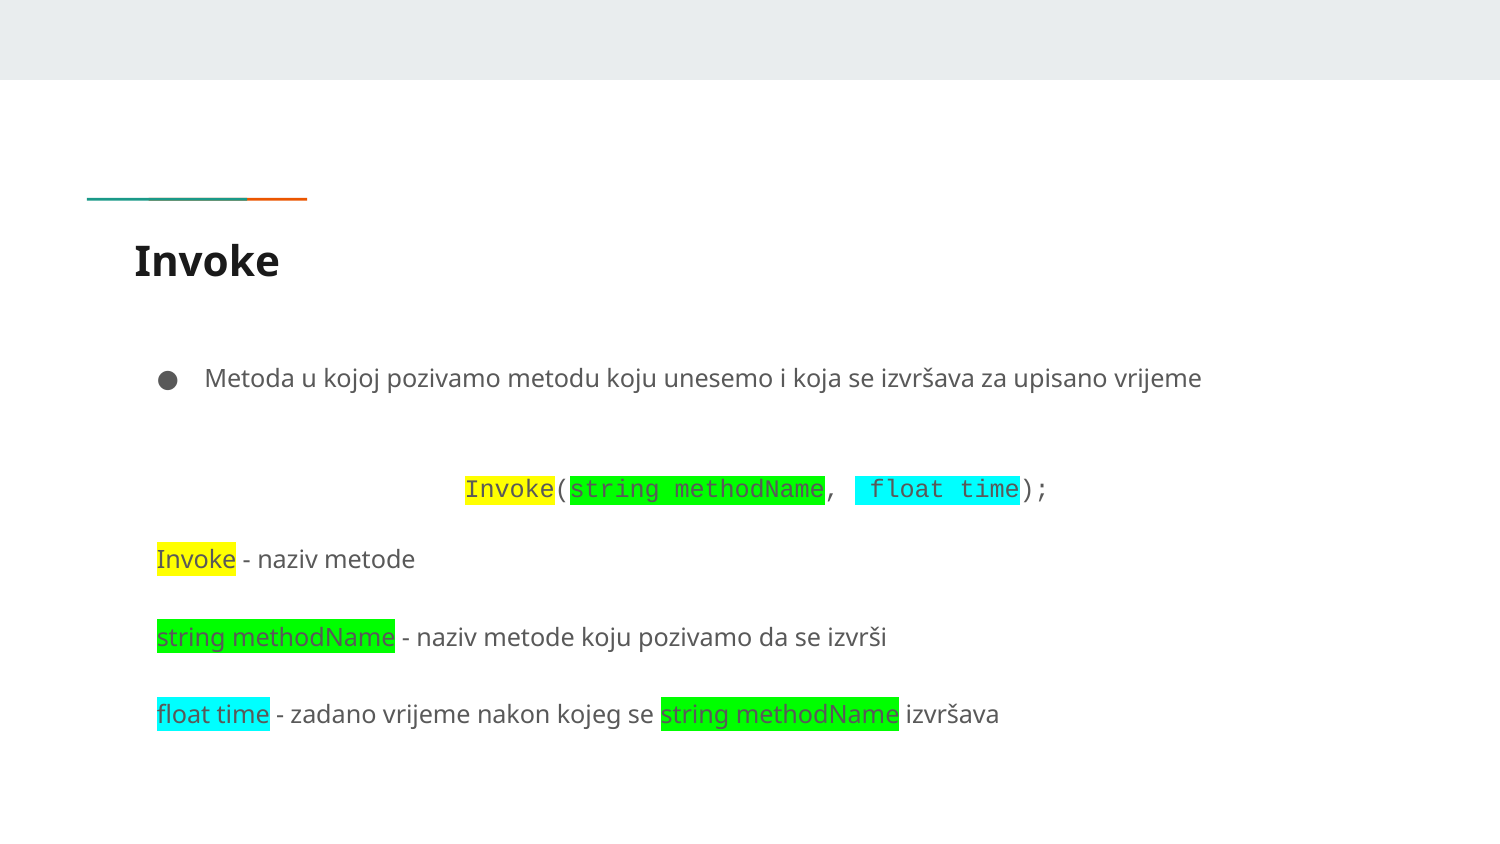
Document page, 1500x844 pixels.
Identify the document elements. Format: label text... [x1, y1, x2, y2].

list Metoda u kojoj pozivamo metodu koju unesemo i koja se izvršava za upisano vrijeme Invoke(string methodName, float time); Invoke - naziv metode string methodName - naziv metode koju pozivamo da se izvrši float time - zadano vrijeme nakon kojeg se string methodName izvršava [119, 341, 1381, 788]
title Invoke [119, 216, 1381, 305]
